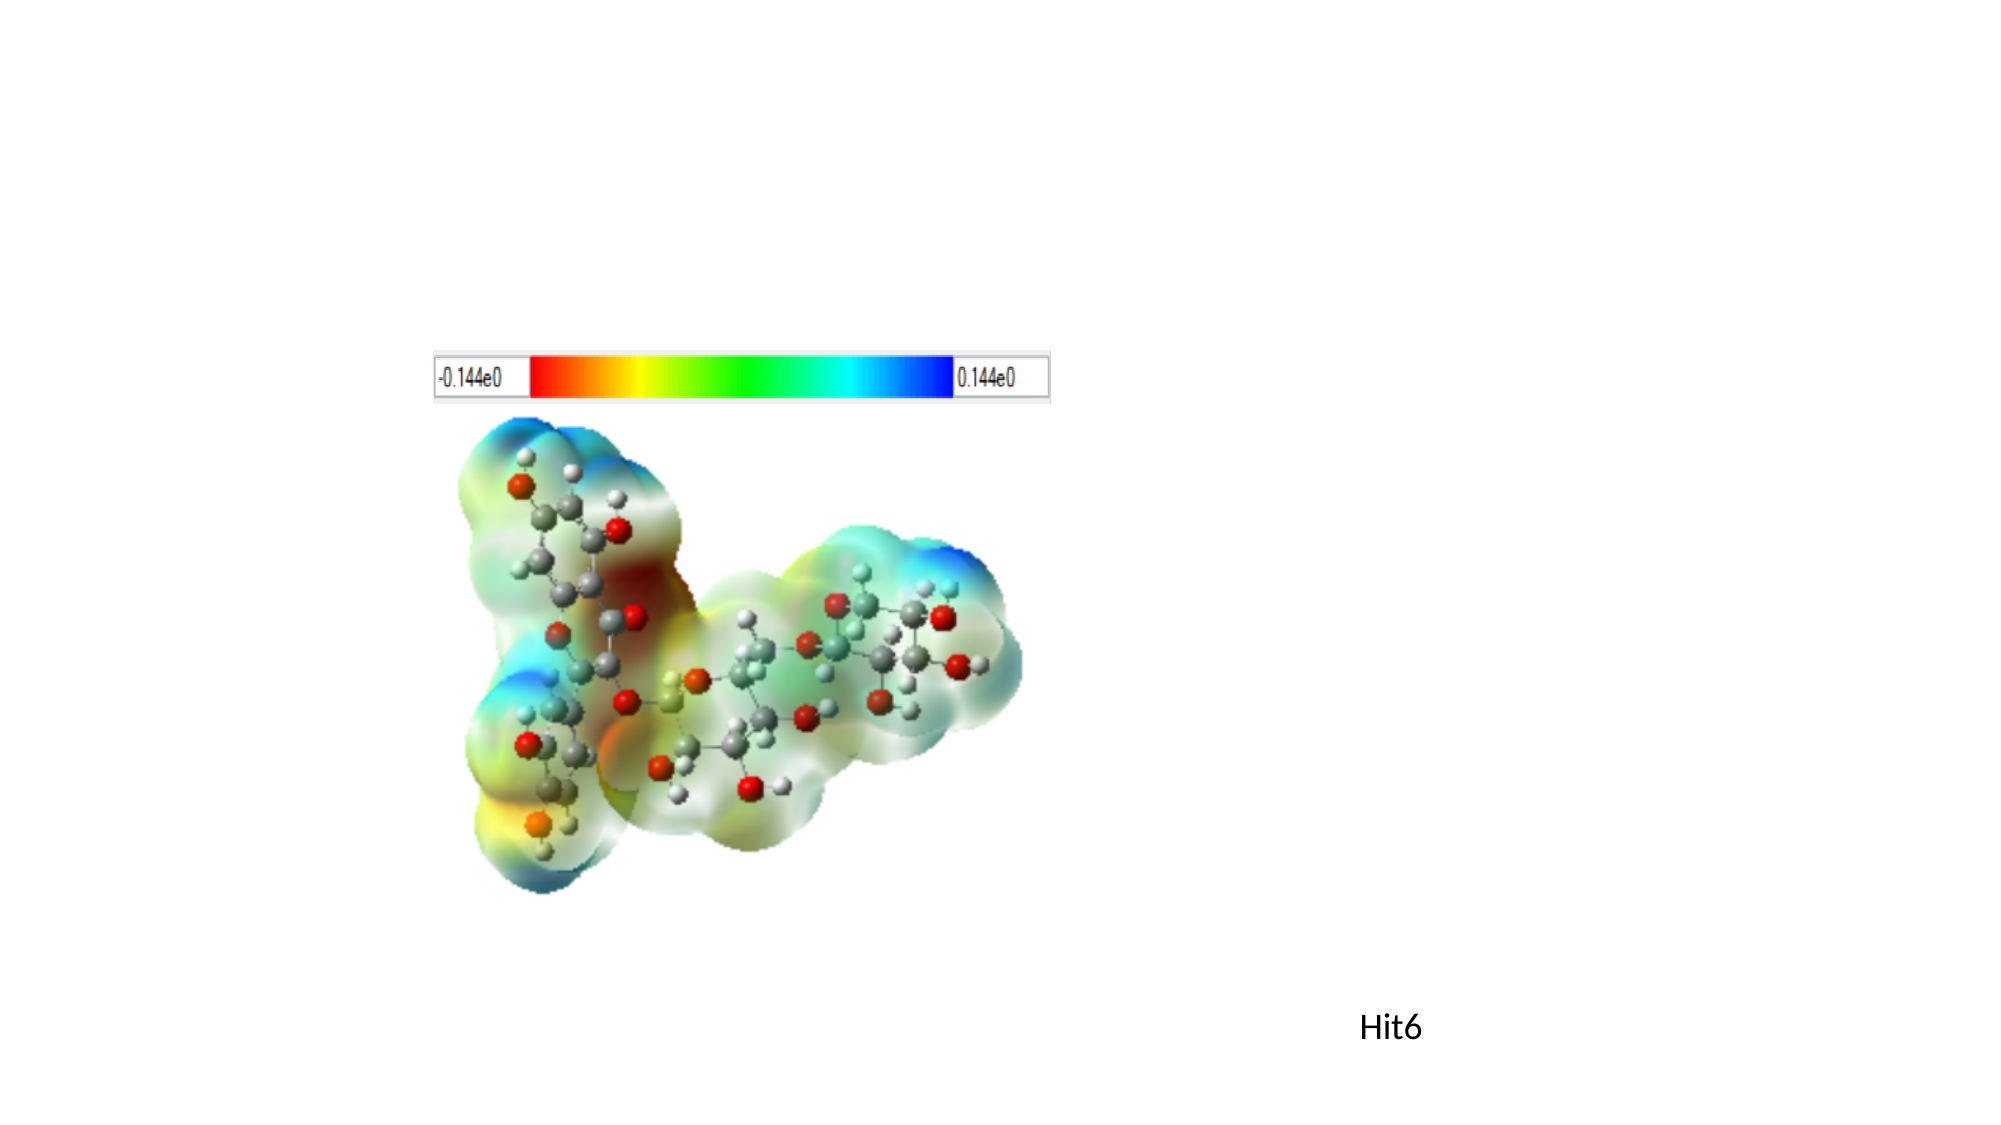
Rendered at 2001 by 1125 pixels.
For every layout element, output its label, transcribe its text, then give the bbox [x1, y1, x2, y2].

picture [433, 350, 1051, 902]
text_box Hit6 [1344, 994, 1631, 1055]
